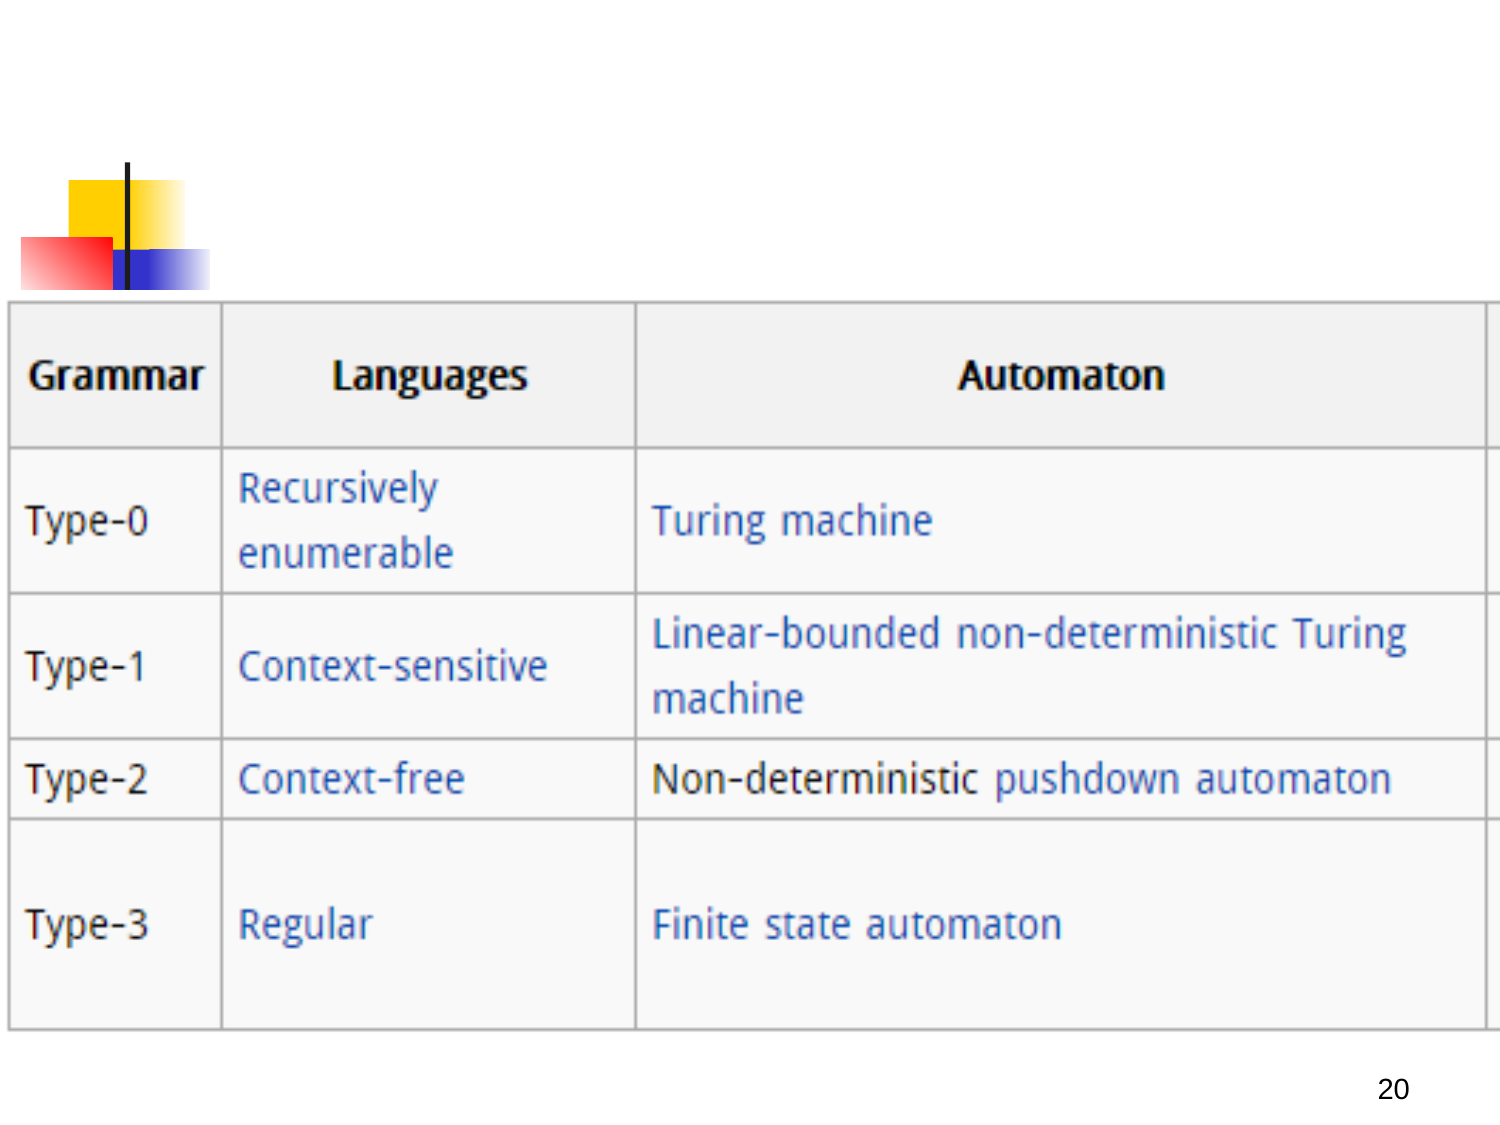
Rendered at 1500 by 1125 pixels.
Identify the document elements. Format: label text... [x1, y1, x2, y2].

slide_number 20 [1112, 1046, 1426, 1113]
picture [0, 290, 1500, 1038]
